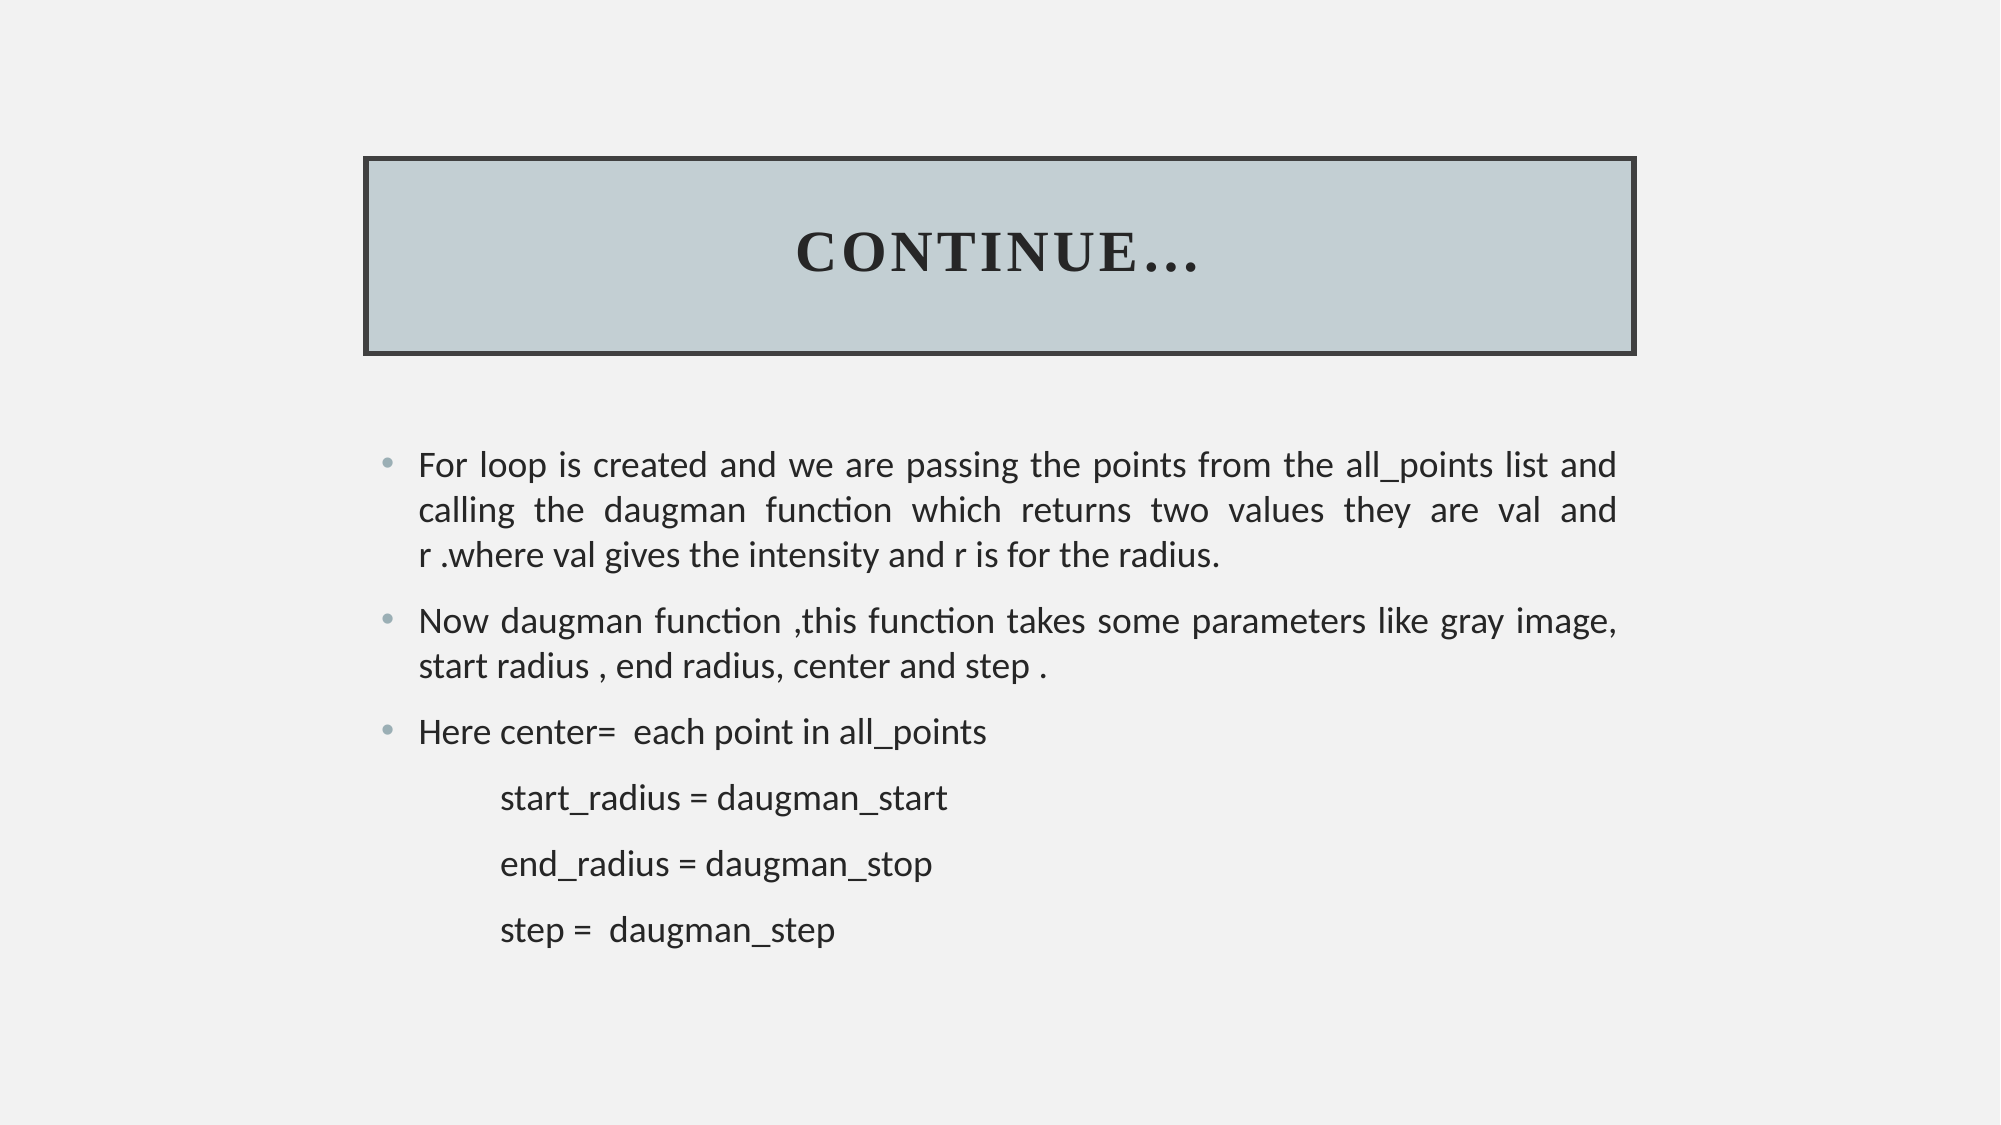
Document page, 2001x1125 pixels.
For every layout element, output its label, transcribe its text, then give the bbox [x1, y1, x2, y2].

list For loop is created and we are passing the points from the all_points list and calling the daugman function which returns two values they are val and r .where val gives the intensity and r is for the radius. Now daugman function ,this function takes some parameters like gray image, start radius , end radius, center and step . Here center= each point in all_points start_radius = daugman_start end_radius = daugman_stop step = daugman_step [366, 432, 1634, 1000]
title Continue… [363, 156, 1637, 356]
